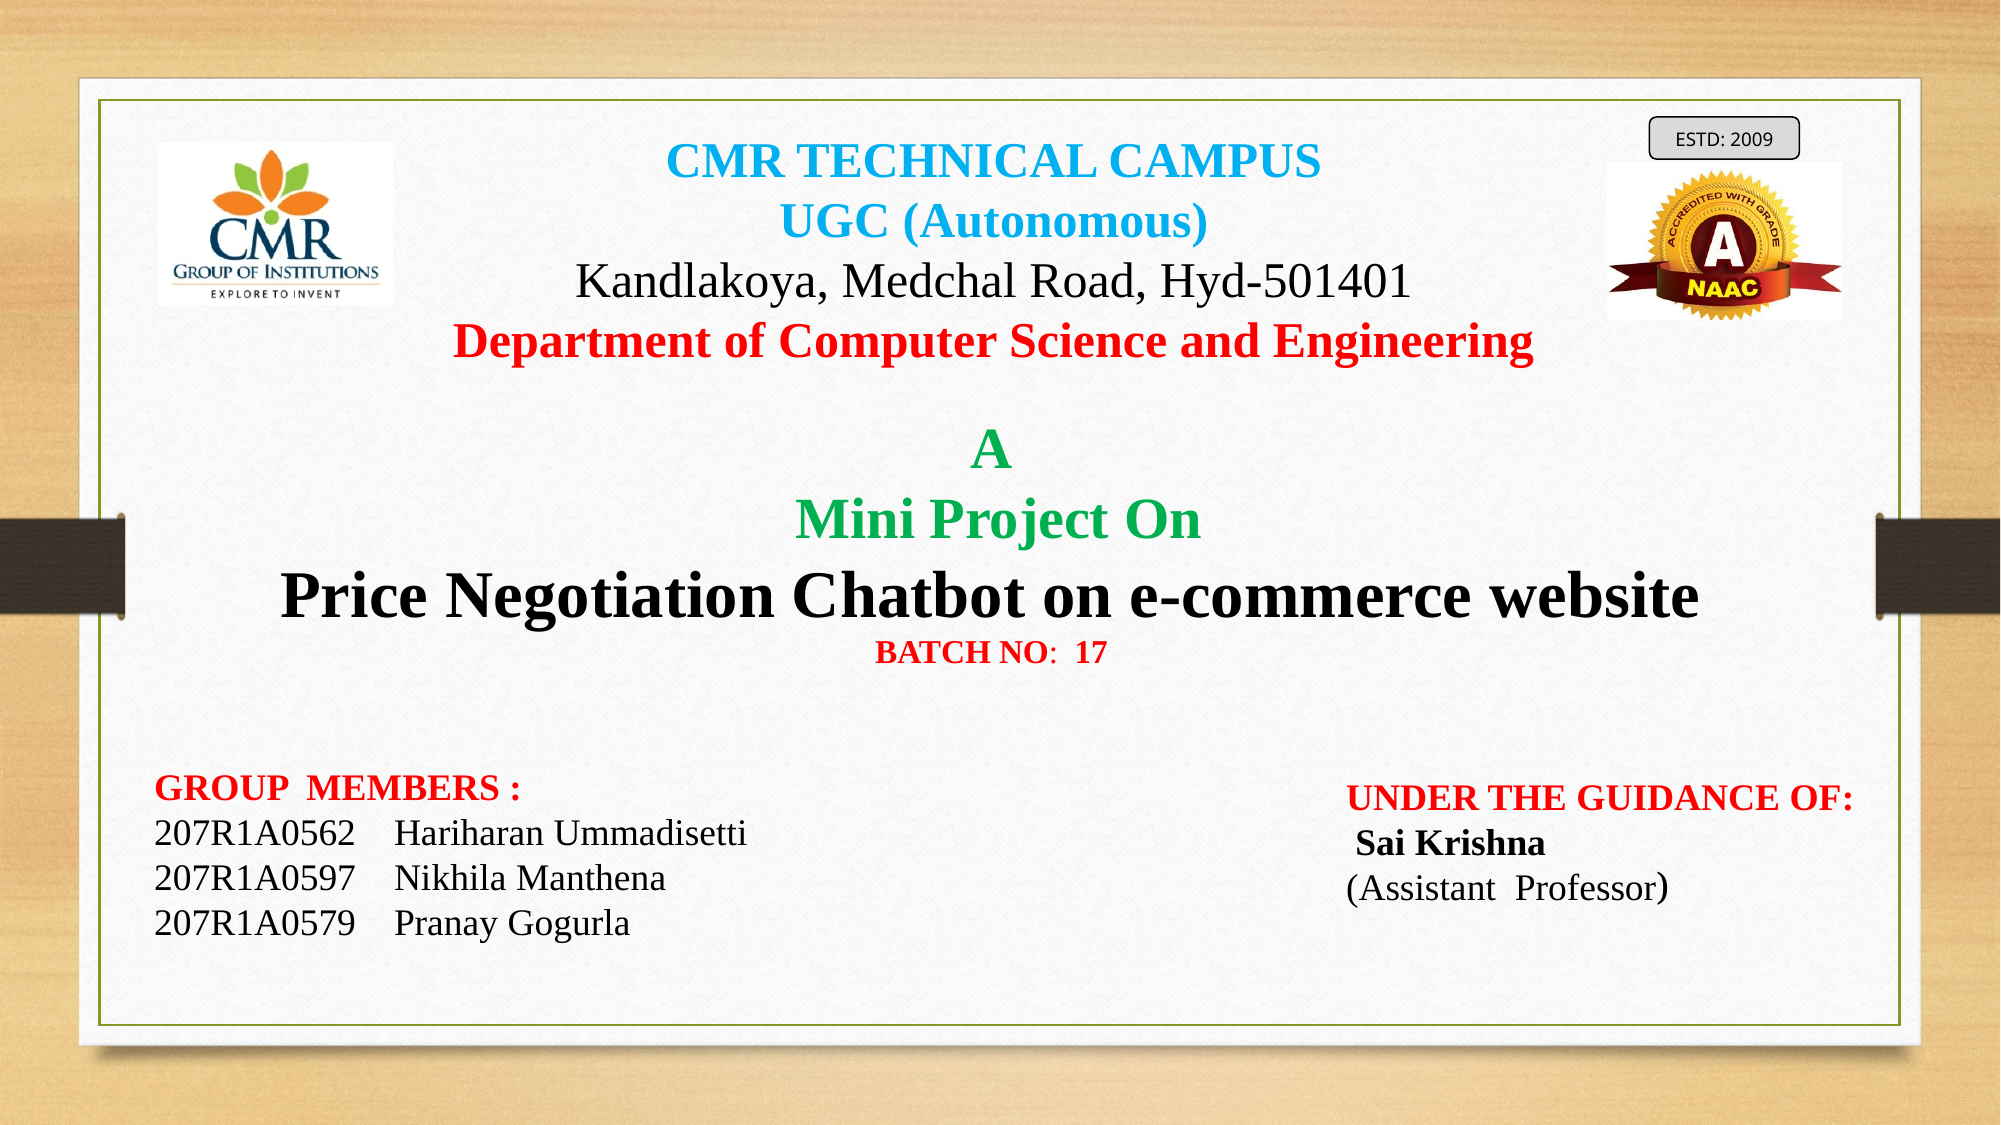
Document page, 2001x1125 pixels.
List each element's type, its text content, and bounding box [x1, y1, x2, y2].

text_box A Mini Project On Price Negotiation Chatbot on e-commerce website BATCH NO: 17 [121, 333, 1863, 678]
text_box GROUP MEMBERS : 207R1A0562 Hariharan Ummadisetti 207R1A0597 Nikhila Manthena 207R1A0579 Pranay Gogurla [129, 755, 992, 996]
text_box CMR TECHNICAL CAMPUS UGC (Autonomous) Kandlakoya, Medchal Road, Hyd-501401 Department of Computer Science and Engineering [381, 119, 1607, 375]
text_box ESTD: 2009 [1649, 116, 1800, 160]
picture [0, 0, 2001, 1125]
text_box UNDER THE GUIDANCE OF: Sai Krishna (Assistant Professor) [1331, 766, 1901, 916]
